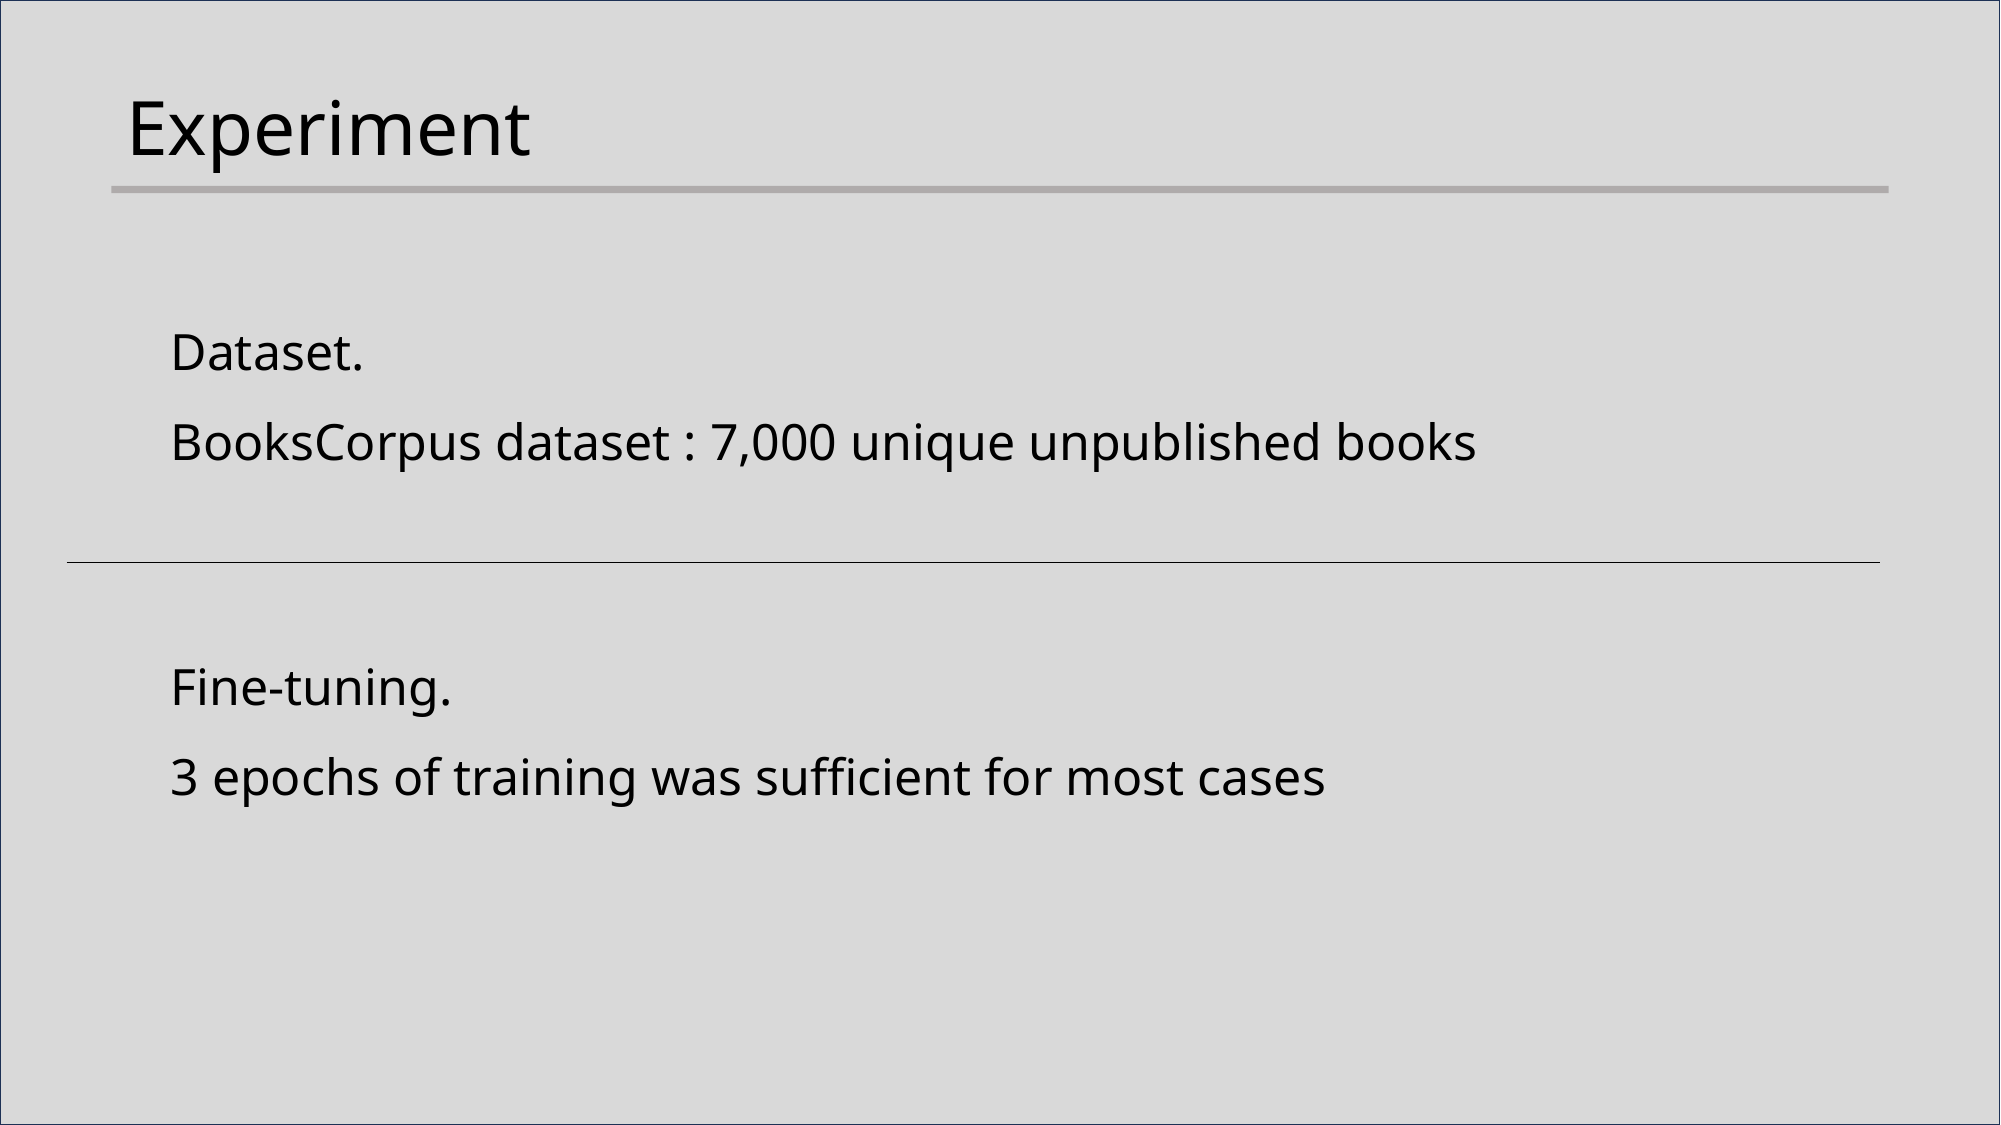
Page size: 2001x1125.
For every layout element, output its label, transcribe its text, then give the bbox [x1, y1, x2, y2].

text_box Dataset. BooksCorpus dataset : 7,000 unique unpublished books [155, 283, 1880, 478]
text_box [110, 185, 1890, 194]
text_box Fine-tuning. 3 epochs of training was sufficient for most cases [155, 618, 1880, 813]
text_box Experiment [111, 72, 1453, 178]
text_box [0, 0, 2000, 1125]
